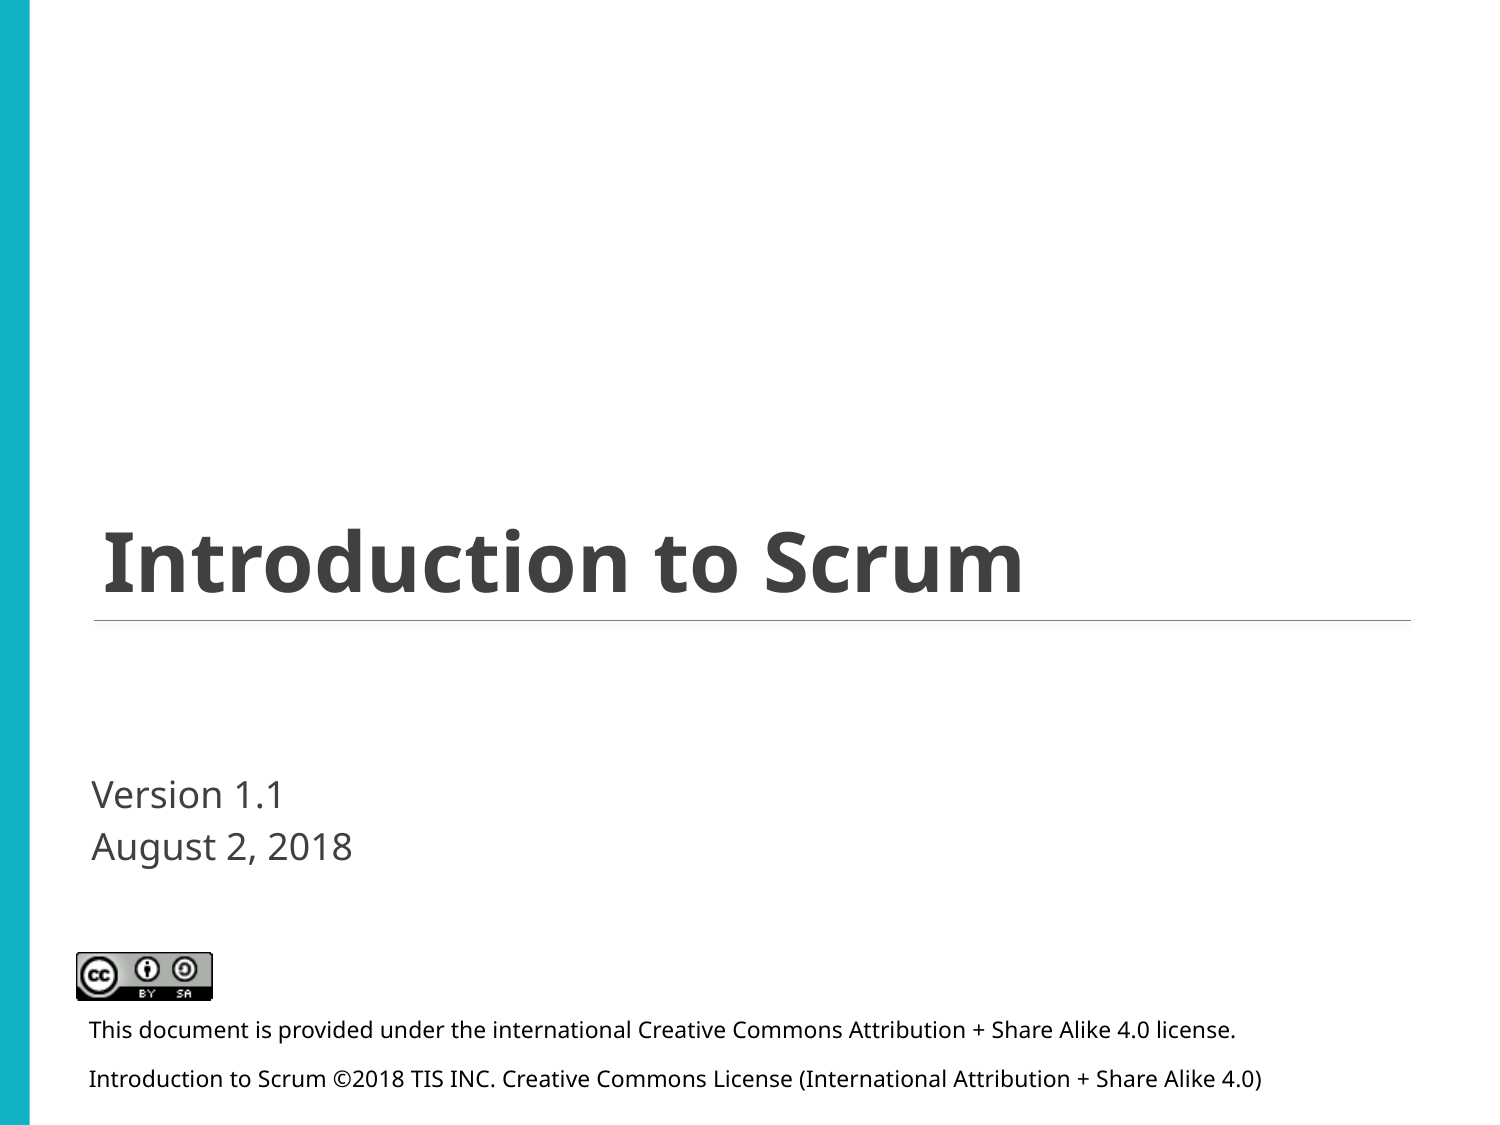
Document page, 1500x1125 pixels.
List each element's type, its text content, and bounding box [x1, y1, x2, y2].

text_box This document is provided under the international Creative Commons Attribution + Share Alike 4.0 license. [74, 1007, 1327, 1051]
text_box Version 1.1 August 2, 2018 [76, 763, 597, 876]
text_box Introduction to Scrum ©2018 TIS INC. Creative Commons License (International Attribution + Share Alike 4.0) [74, 1057, 1412, 1100]
list Introduction to Scrum [88, 502, 1327, 622]
picture [76, 951, 213, 1002]
picture [0, 0, 50, 1125]
